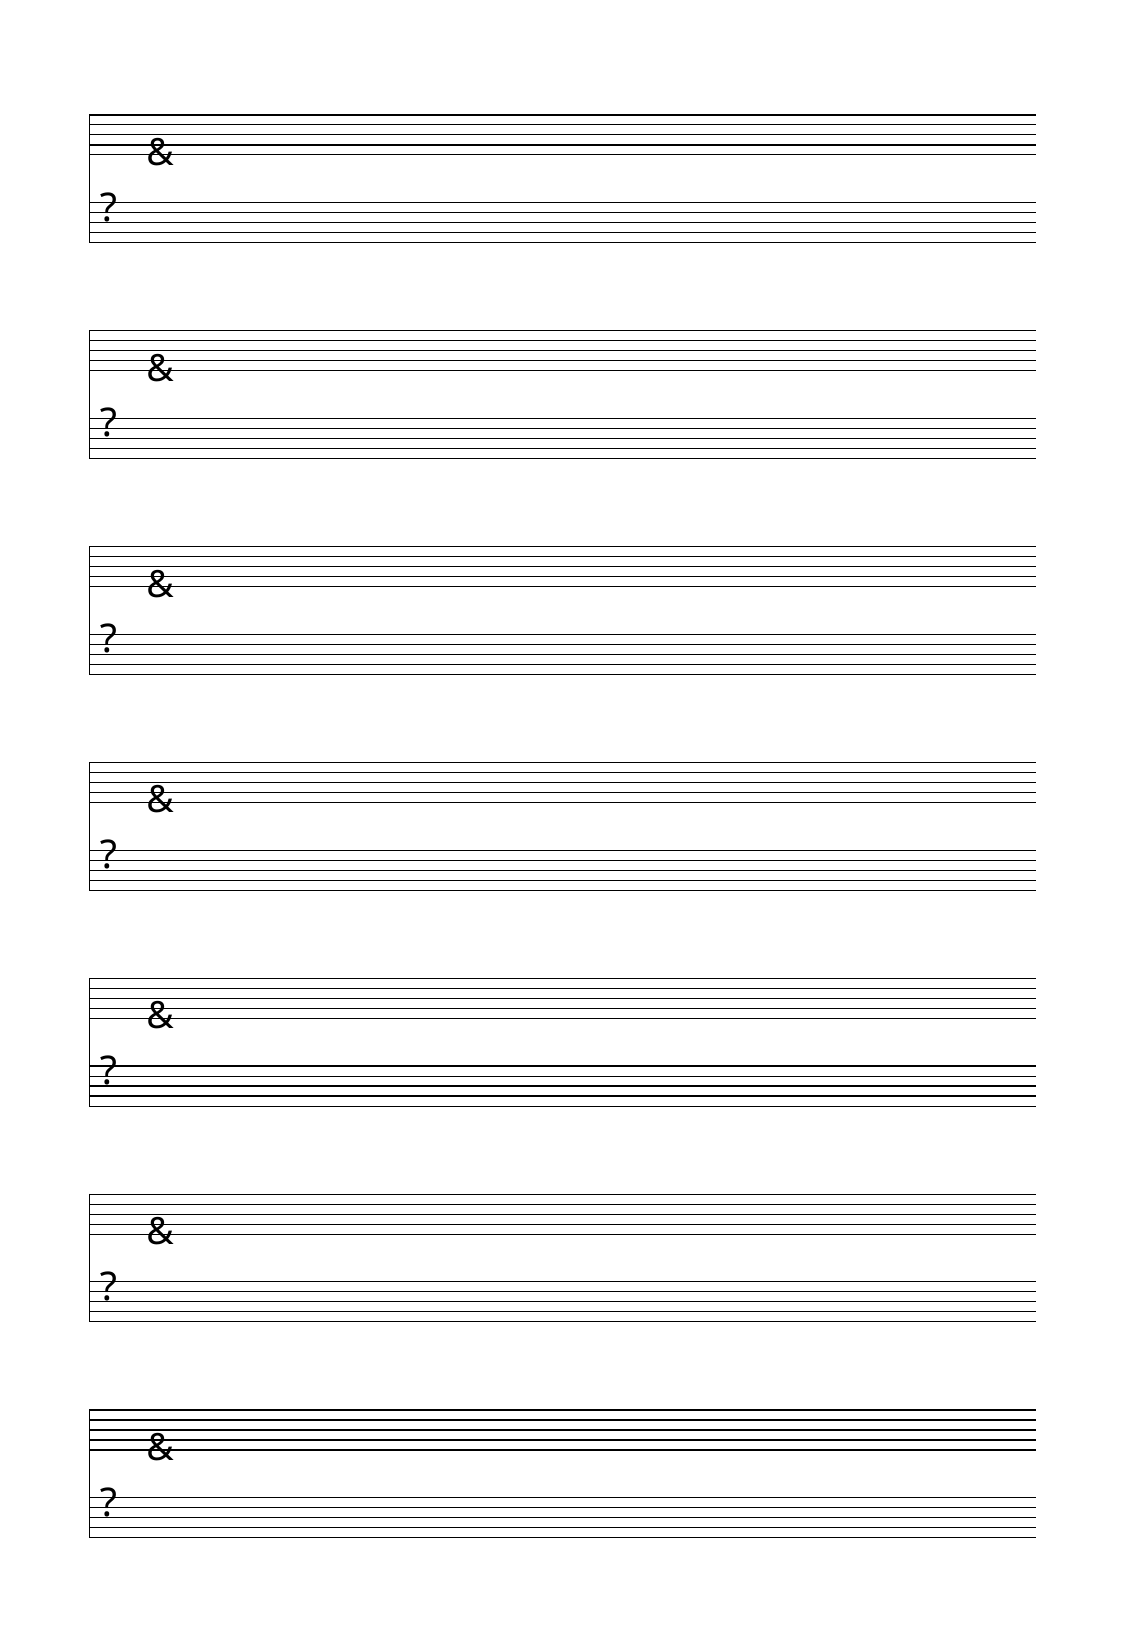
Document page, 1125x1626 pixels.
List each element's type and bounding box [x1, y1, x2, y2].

text_box [52, 519, 1036, 675]
text_box [52, 1167, 1036, 1323]
text_box [52, 88, 1036, 244]
text_box [52, 951, 1036, 1107]
text_box [52, 1383, 1036, 1539]
text_box [52, 303, 1036, 460]
text_box [52, 735, 1036, 891]
